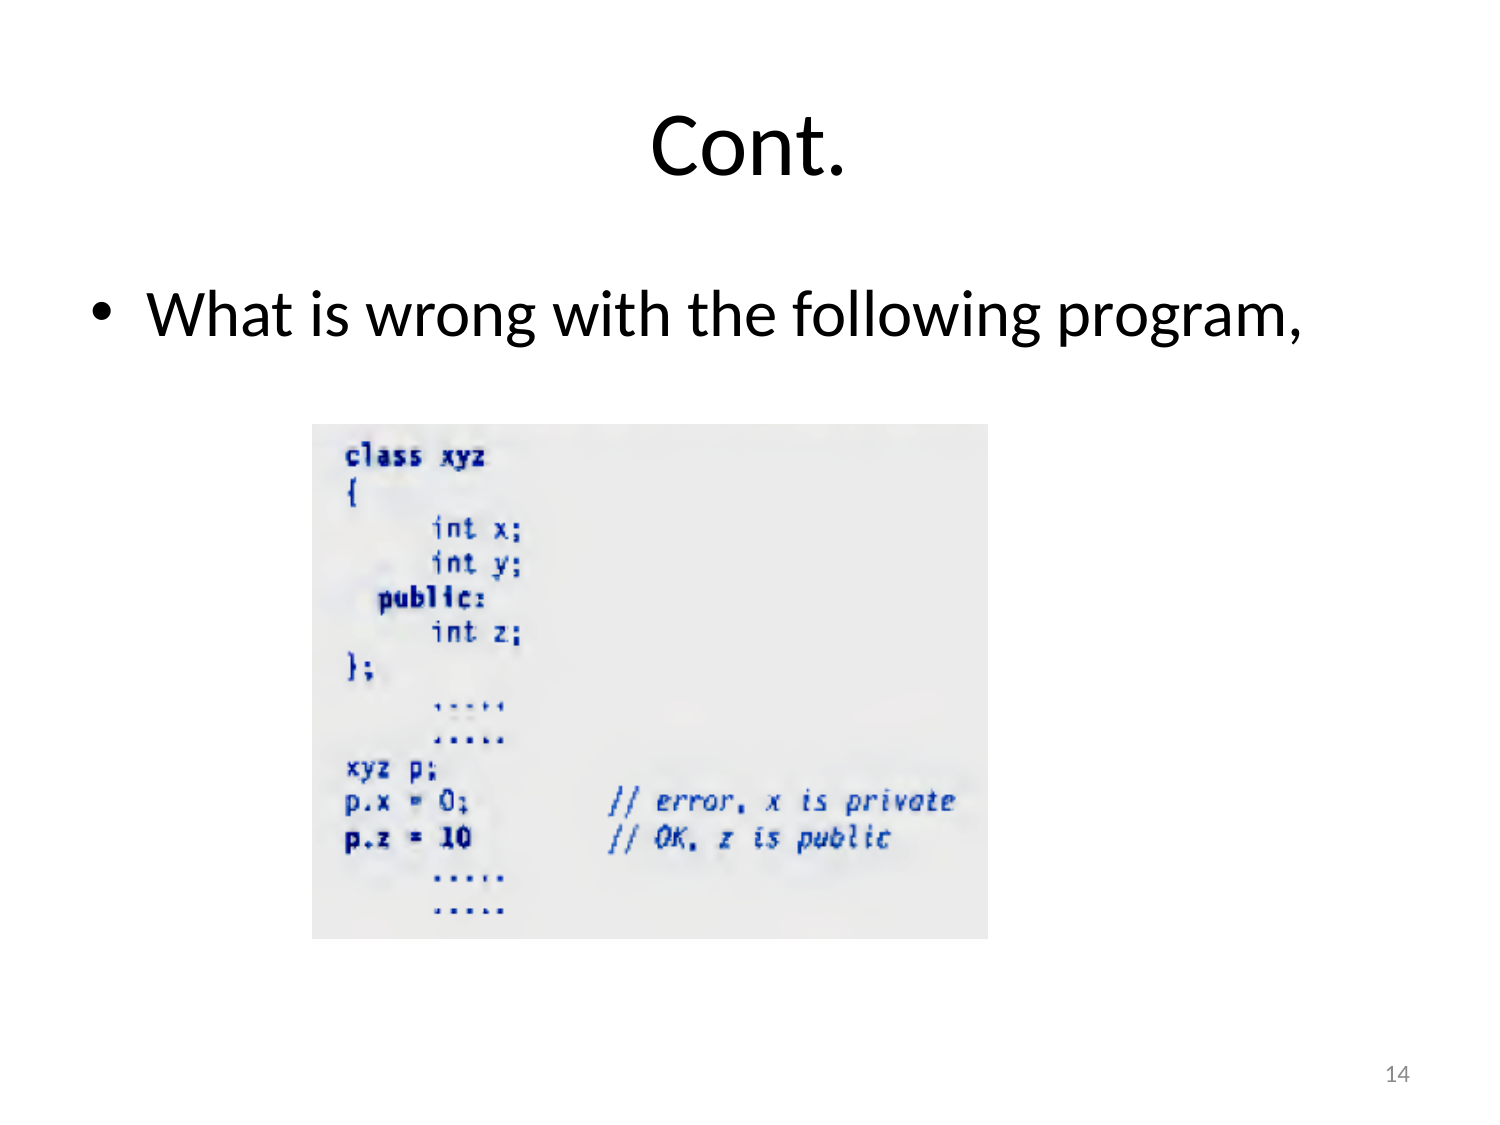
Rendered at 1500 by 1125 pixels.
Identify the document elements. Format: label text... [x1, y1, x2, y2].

picture [312, 424, 988, 939]
list What is wrong with the following program, [75, 262, 1425, 1005]
title Cont. [75, 45, 1425, 233]
slide_number 14 [1074, 1042, 1425, 1103]
